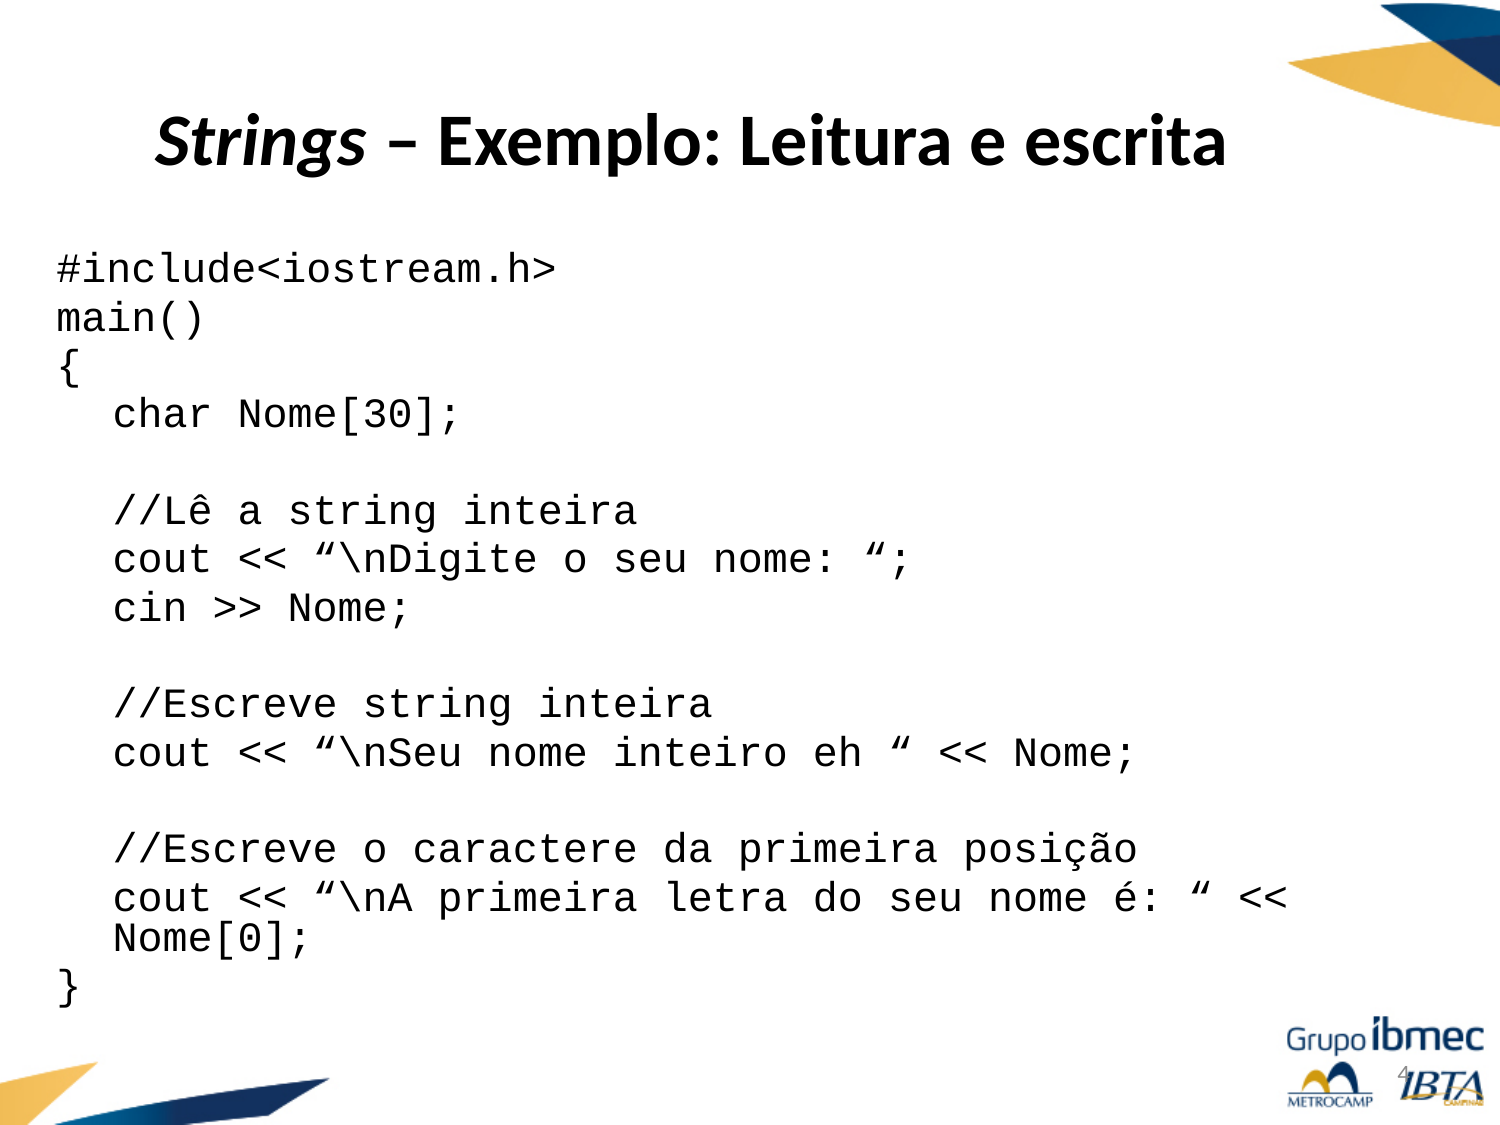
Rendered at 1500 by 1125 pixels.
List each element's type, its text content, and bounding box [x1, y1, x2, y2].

slide_number 4 [1074, 1042, 1425, 1103]
picture [0, 0, 1500, 1125]
list #include<iostream.h> main() { char Nome[30]; //Lê a string inteira cout << “\nDigite o seu nome: “; cin >> Nome; //Escreve string inteira cout << “\nSeu nome inteiro eh “ << Nome; //Escreve o caractere da primeira posição cout << “\nA primeira letra do seu nome é: “ << Nome[0]; } [41, 243, 1447, 1094]
title Strings – Exemplo: Leitura e escrita [53, 54, 1332, 217]
